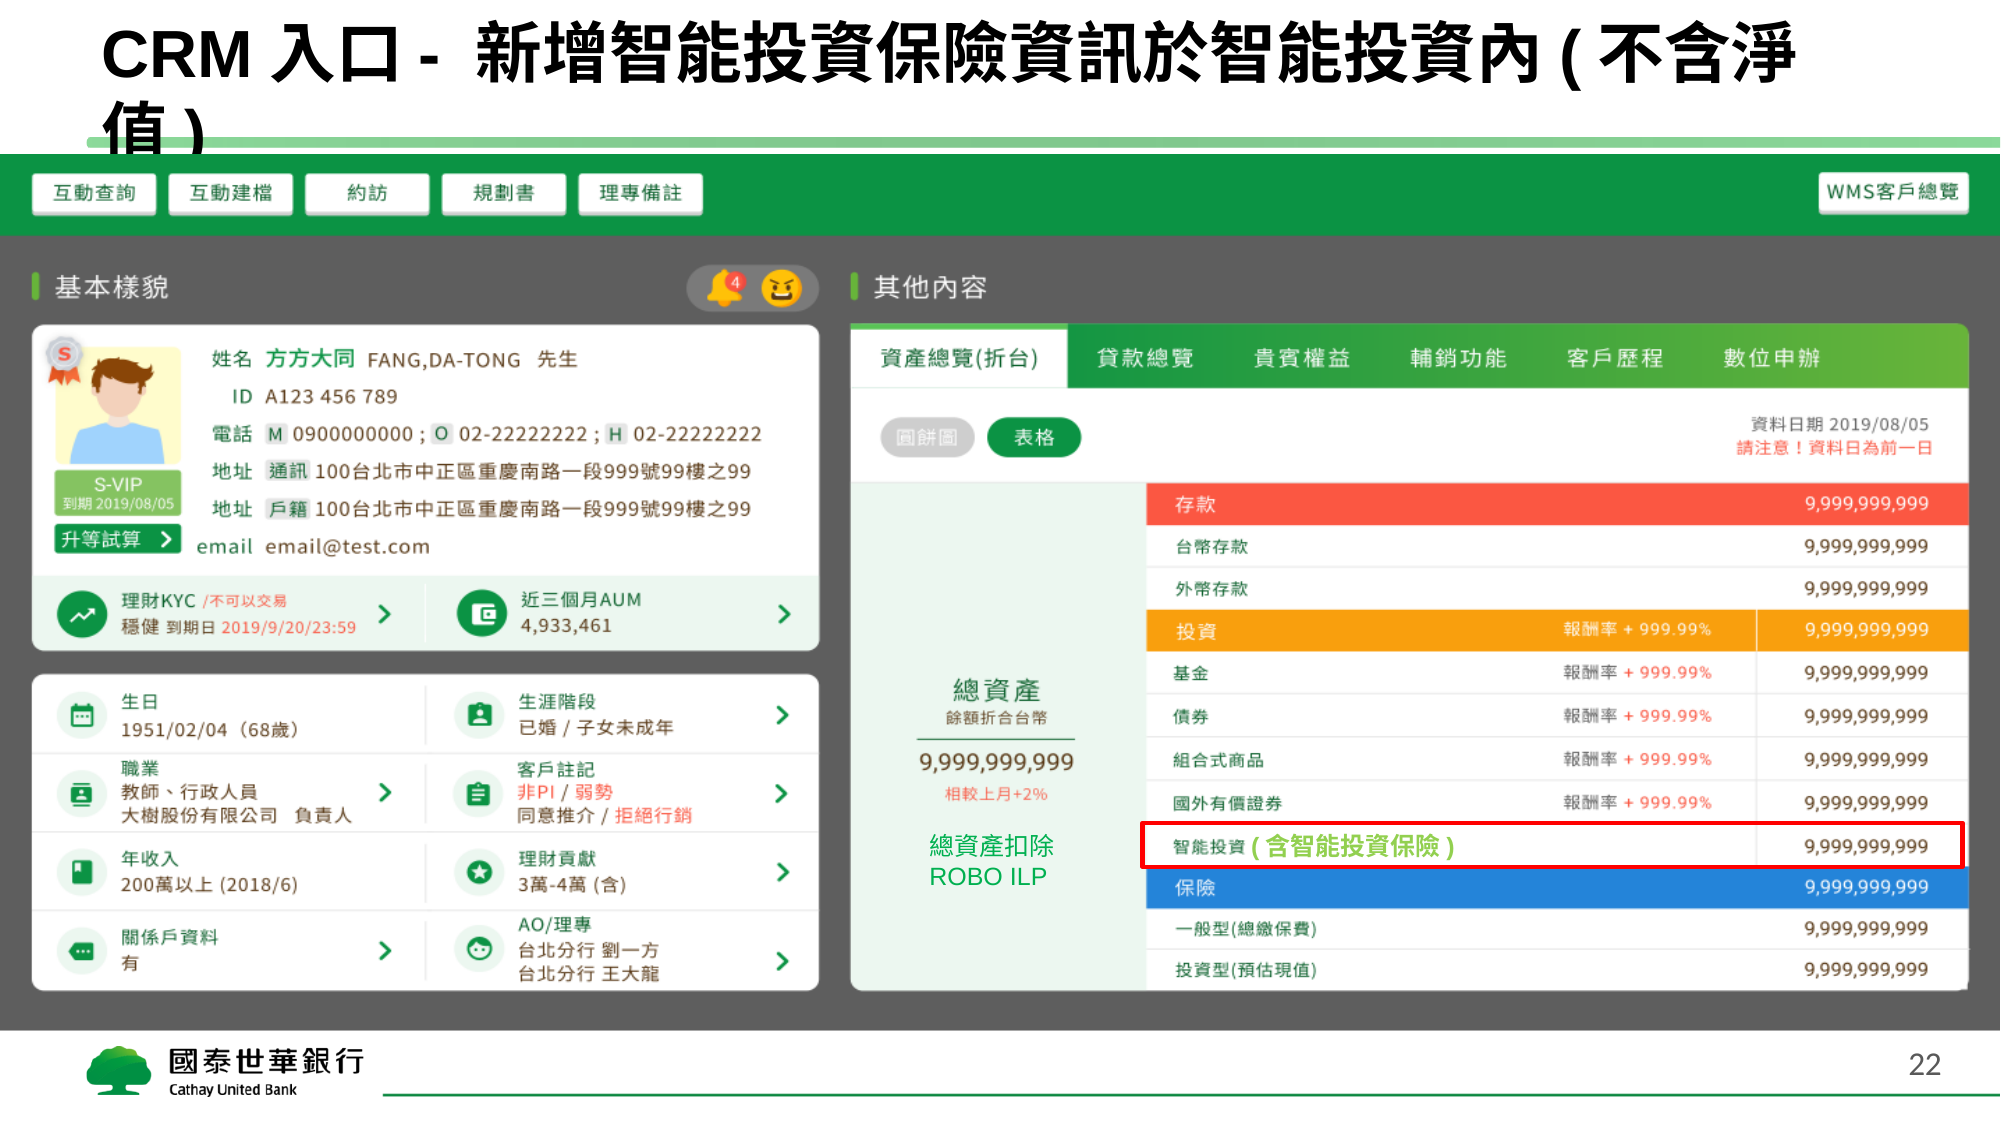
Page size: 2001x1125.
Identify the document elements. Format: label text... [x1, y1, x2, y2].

picture [86, 1046, 2000, 1097]
slide_number 22 [1893, 1043, 2000, 1094]
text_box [0, 154, 2000, 1032]
title CRM入口- 新增智能投資保險資訊於智能投資內(不含淨值) [86, 45, 1913, 138]
